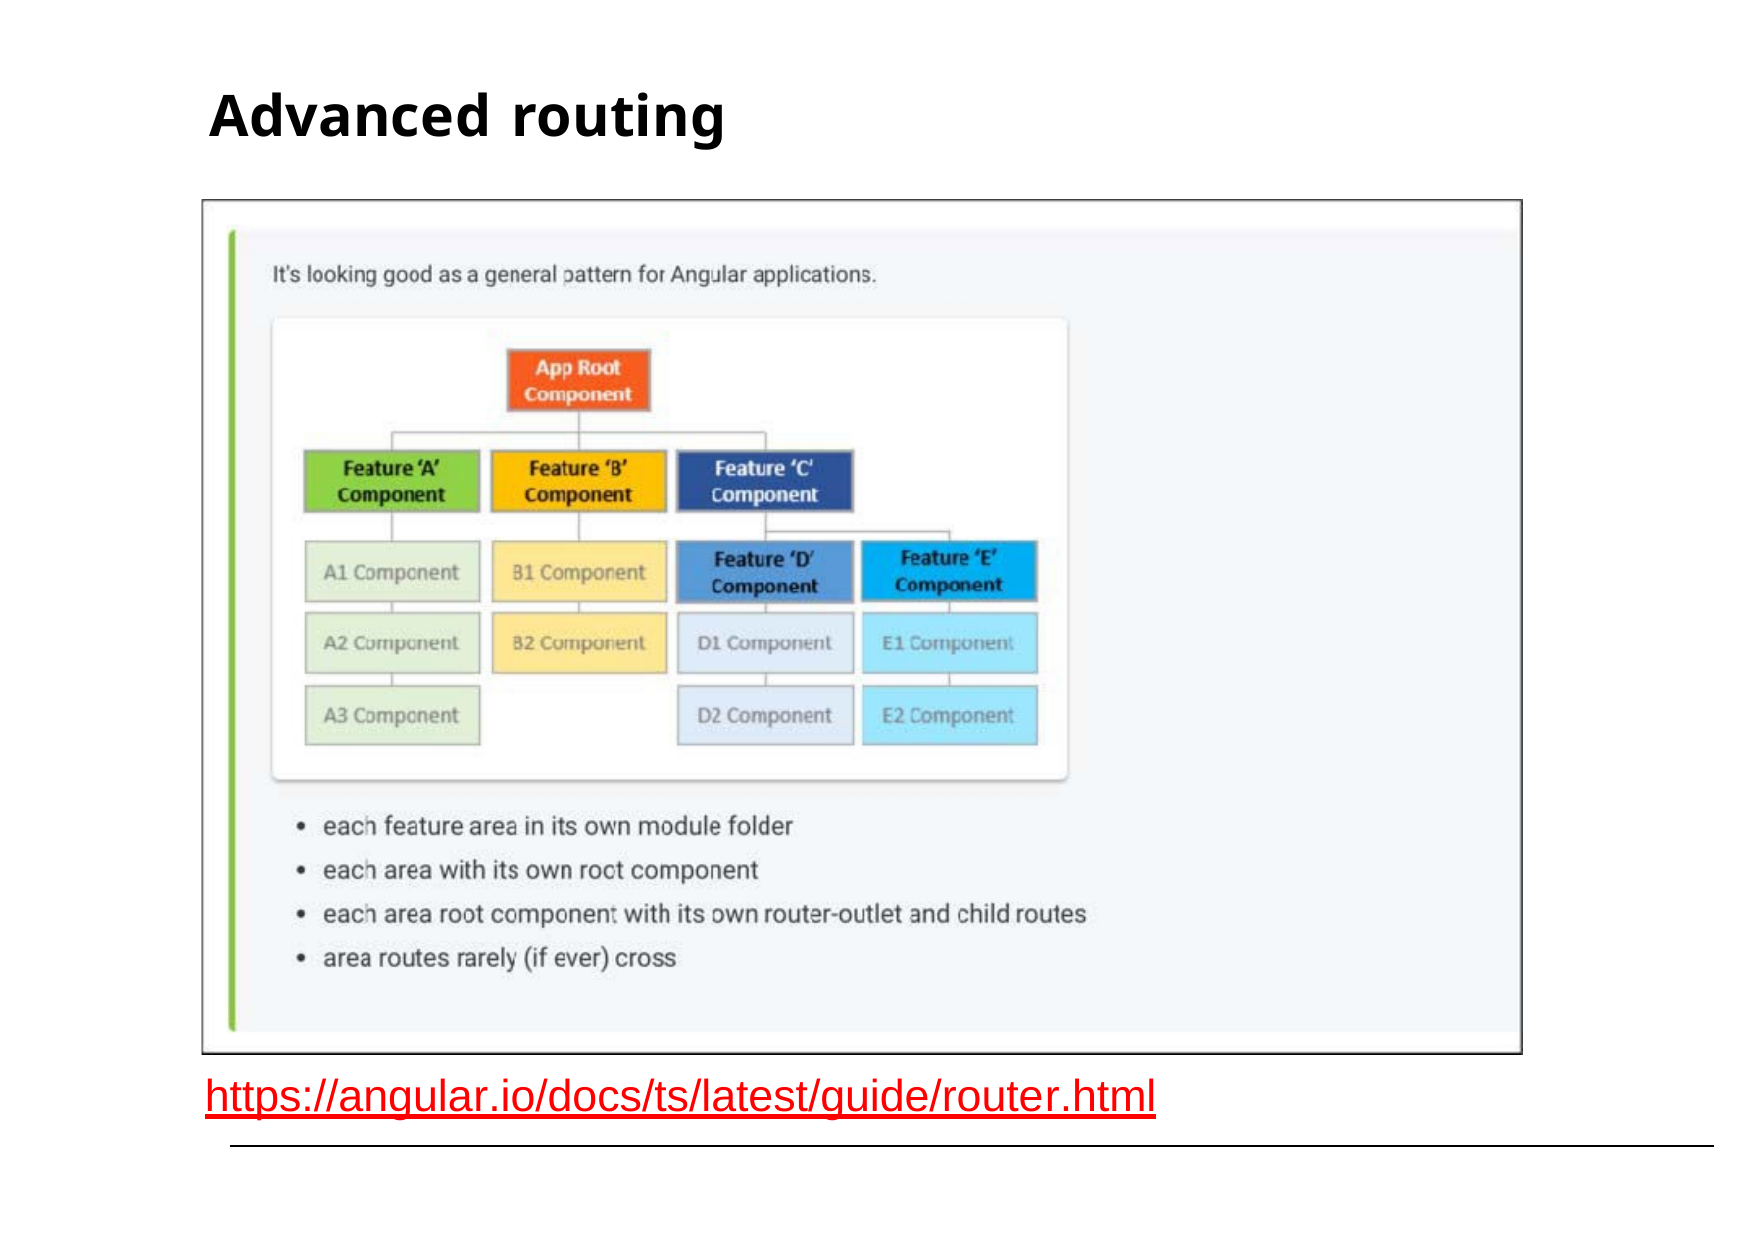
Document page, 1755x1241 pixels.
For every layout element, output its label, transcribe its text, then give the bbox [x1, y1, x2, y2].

text_box [201, 199, 1523, 1055]
title Advanced routing [75, 79, 1679, 287]
text_box https://angular.io/docs/ts/latest/guide/router.html [202, 1066, 1158, 1121]
